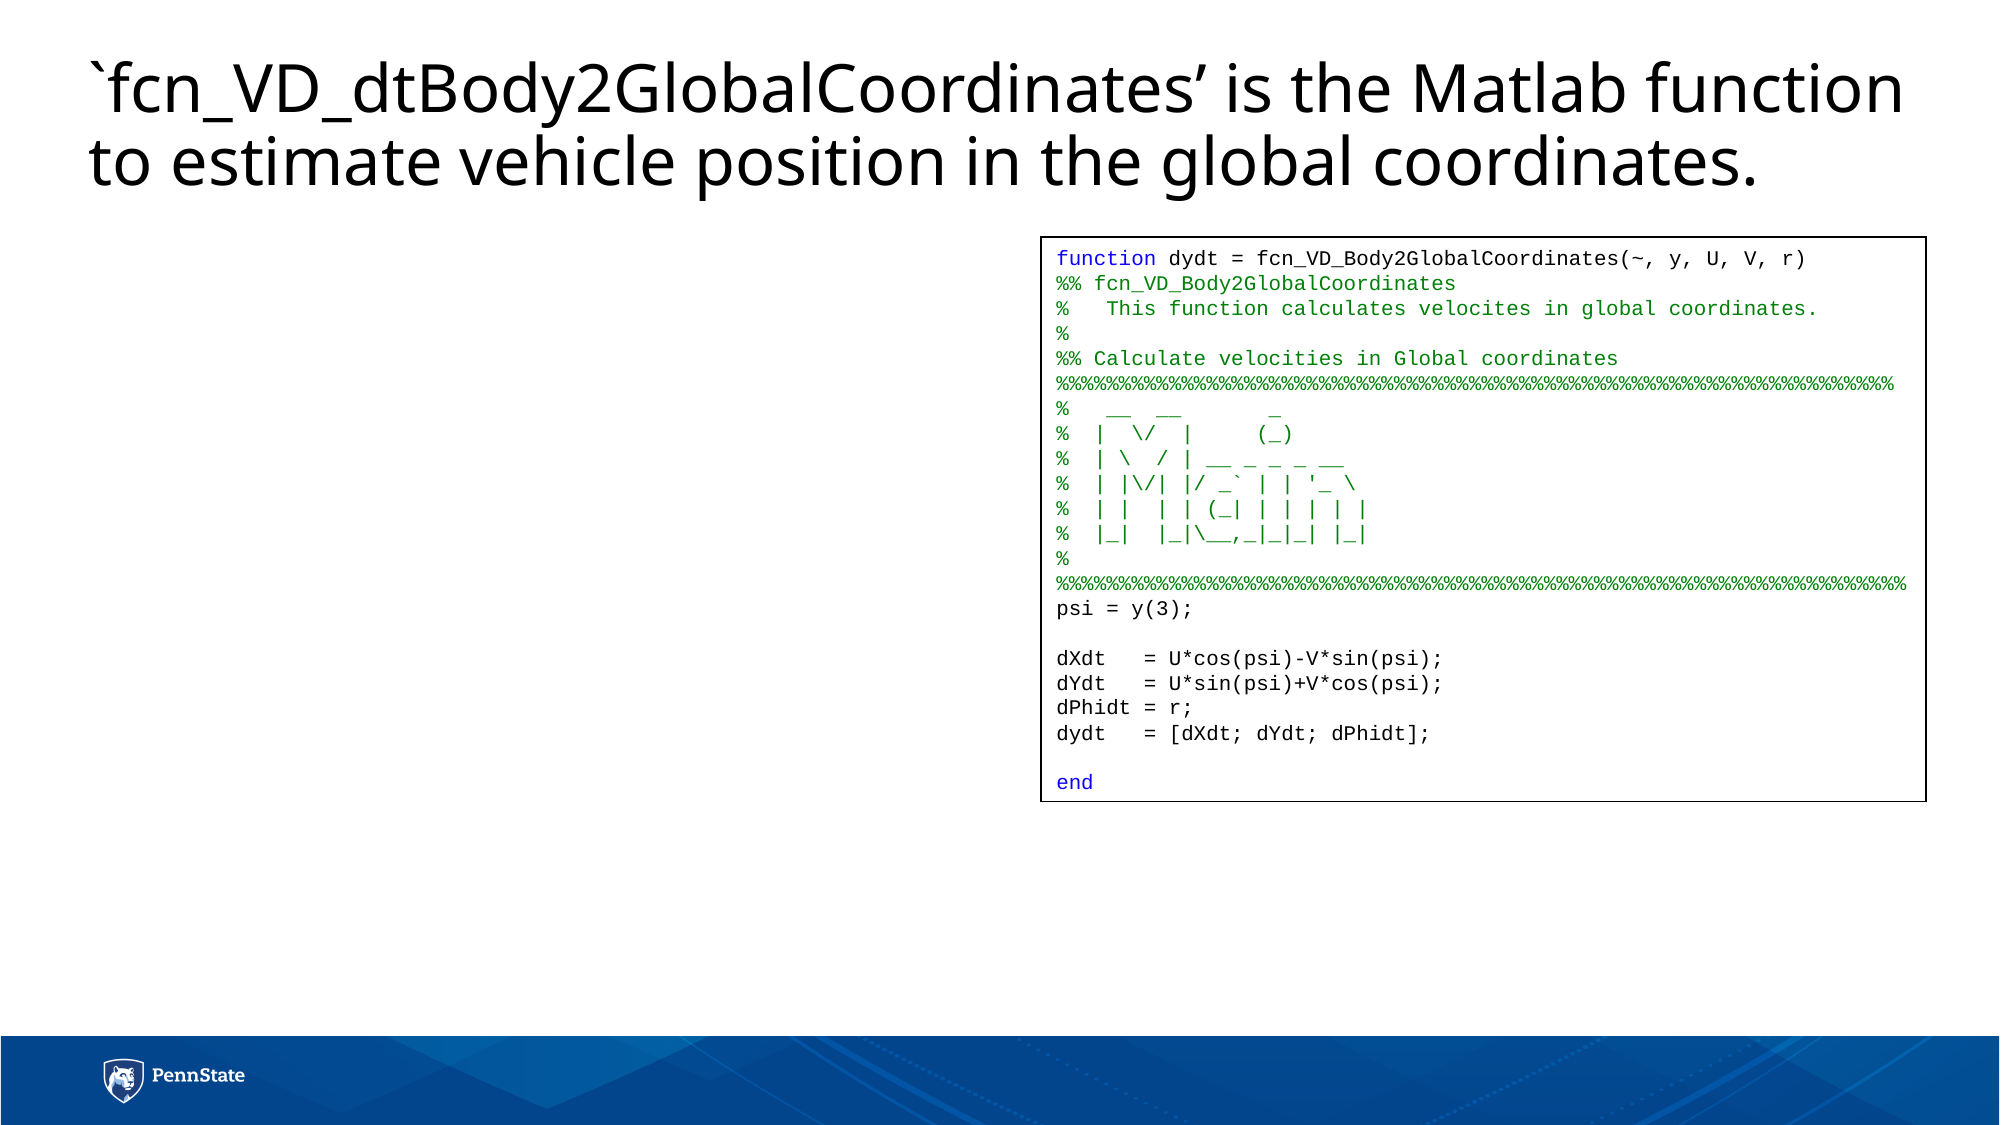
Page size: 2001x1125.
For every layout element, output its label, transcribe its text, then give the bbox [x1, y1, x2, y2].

text_box function dydt = fcn_VD_Body2GlobalCoordinates(~, y, U, V, r) %% fcn_VD_Body2GlobalCoordinates % This function calculates velocites in global coordinates. % %% Calculate velocities in Global coordinates %%%%%%%%%%%%%%%%%%%%%%%%%%%%%%%%%%%%%%%%%%%%%%%%%%%%%%%%%%%%%%%%%%% % __ __ _ % | \/ | (_) % | \ / | __ _ _ _ __ % | |\/| |/ _` | | '_ \ % | | | | (_| | | | | | % |_| |_|\__,_|_|_| |_| % %%%%%%%%%%%%%%%%%%%%%%%%%%%%%%%%%%%%%%%%%%%%%%%%%%%%%%%%%%%%%%%%%%%% psi = y(3); dXdt = U*cos(psi)-V*sin(psi); dYdt = U*sin(psi)+V*cos(psi); dPhidt = r; dydt = [dXdt; dYdt; dPhidt]; end [1041, 237, 1927, 802]
picture [0, 1036, 2000, 1125]
title `fcn_VD_dtBody2GlobalCoordinates’ is the Matlab function to estimate vehicle position in the global coordinates. [73, 59, 1927, 195]
